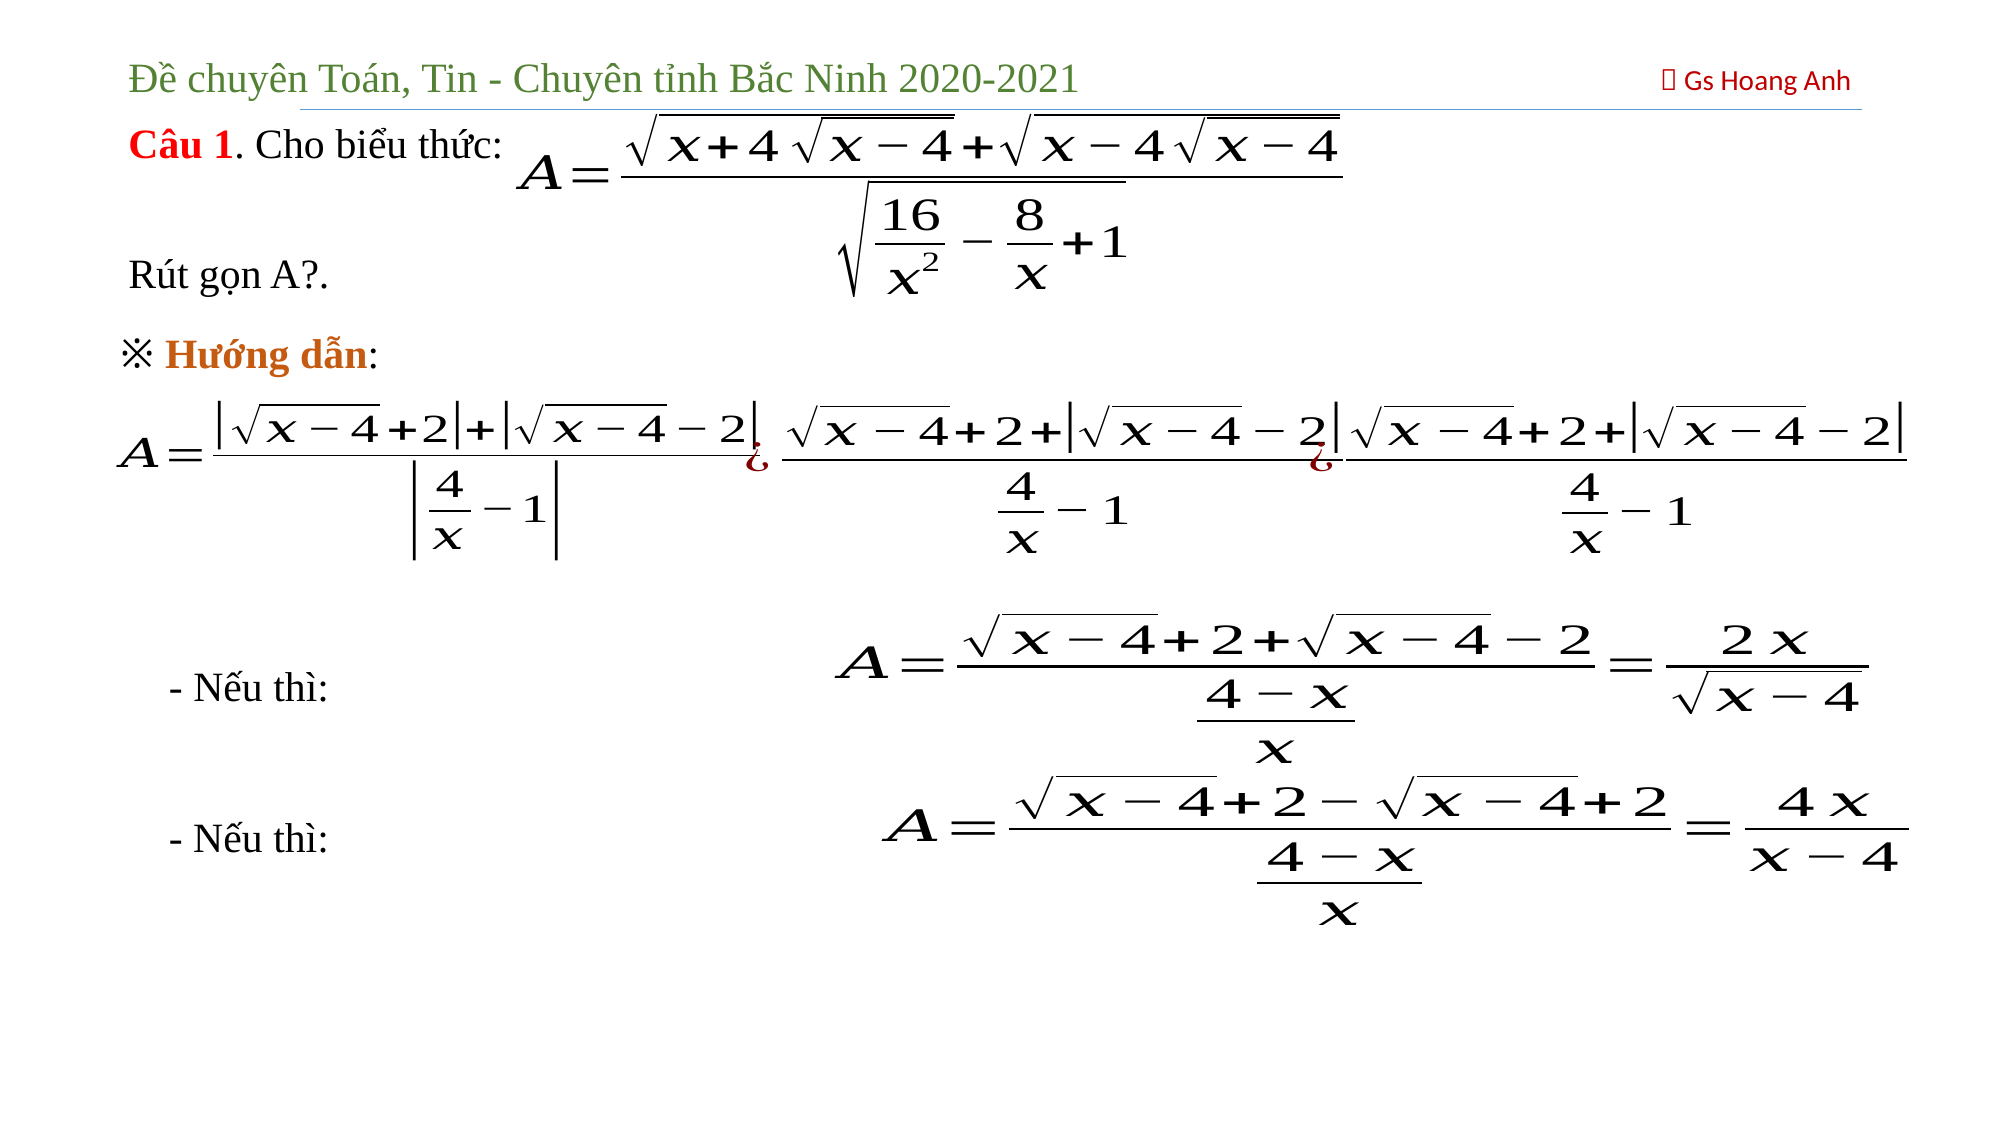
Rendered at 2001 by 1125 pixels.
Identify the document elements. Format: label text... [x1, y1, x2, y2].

text_box ※ Hướng dẫn: [105, 319, 440, 385]
text_box Đề chuyên Toán, Tin - Chuyên tỉnh Bắc Ninh 2020-2021 [113, 43, 1156, 108]
text_box Câu 1. Cho biểu thức: [113, 108, 1410, 174]
text_box  Gs Hoang Anh [1609, 53, 1902, 104]
text_box Rút gọn A?. [113, 239, 765, 305]
